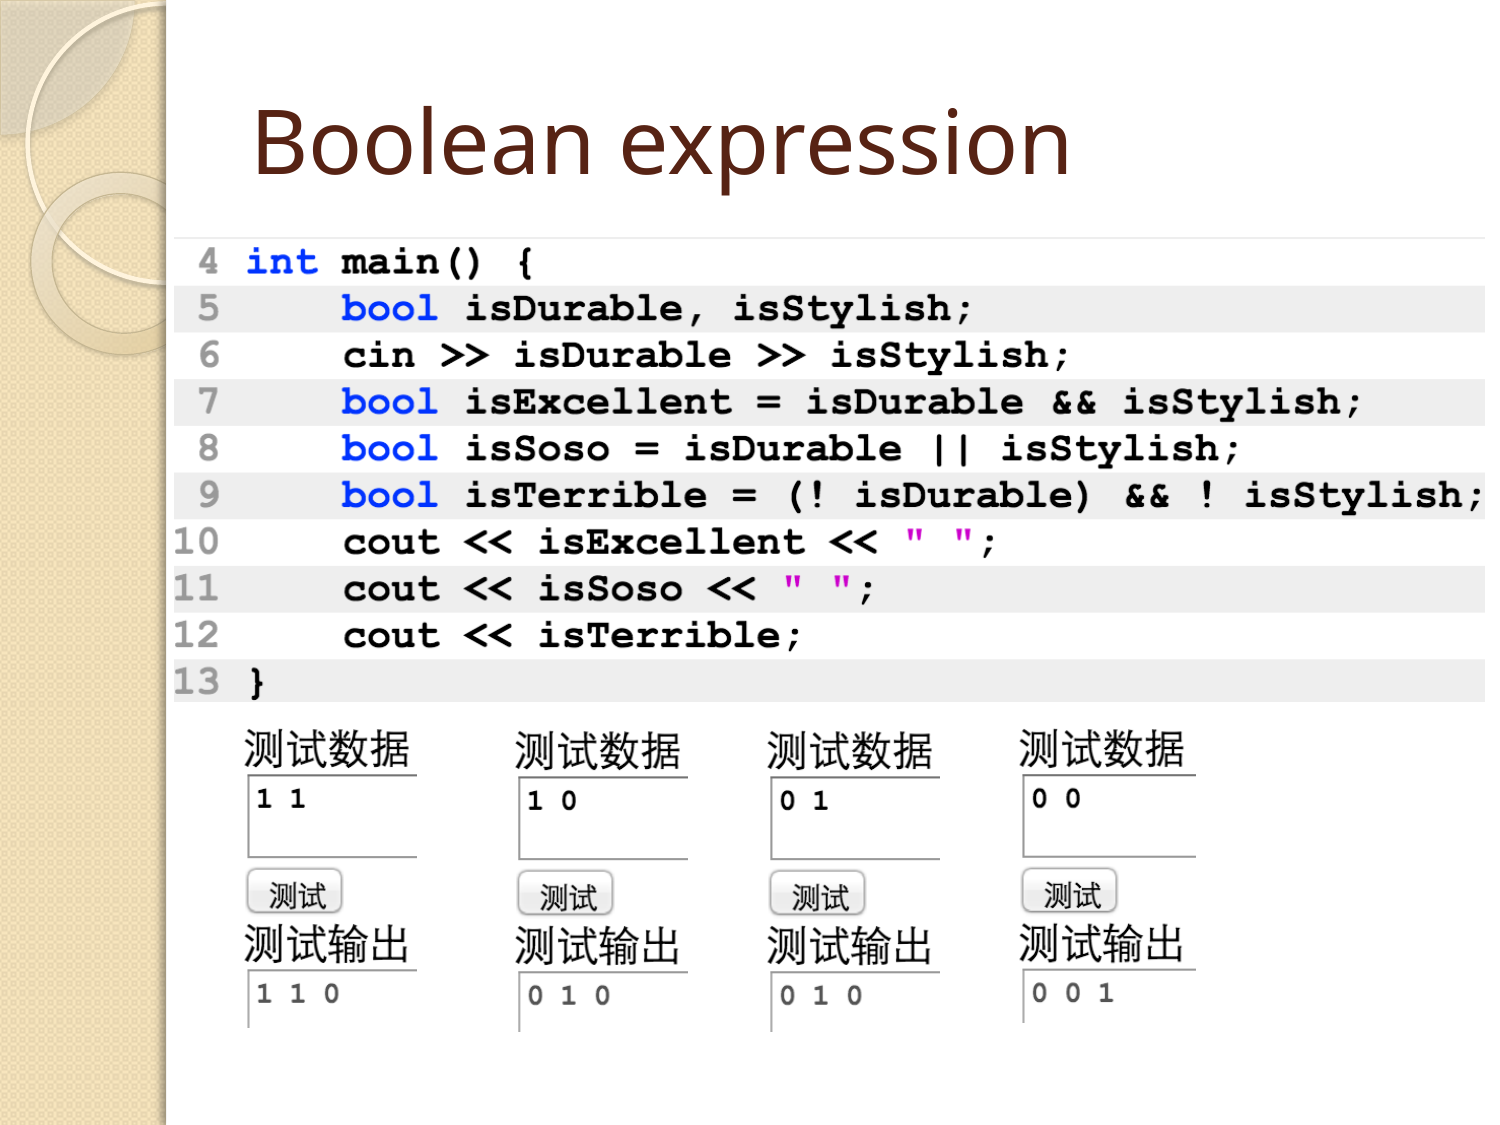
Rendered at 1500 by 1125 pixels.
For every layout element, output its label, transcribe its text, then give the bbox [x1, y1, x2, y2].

picture [762, 724, 940, 1032]
picture [174, 237, 1485, 702]
picture [512, 724, 688, 1032]
picture [1012, 724, 1197, 1024]
picture [237, 724, 417, 1028]
title Boolean expression [235, 45, 1466, 233]
